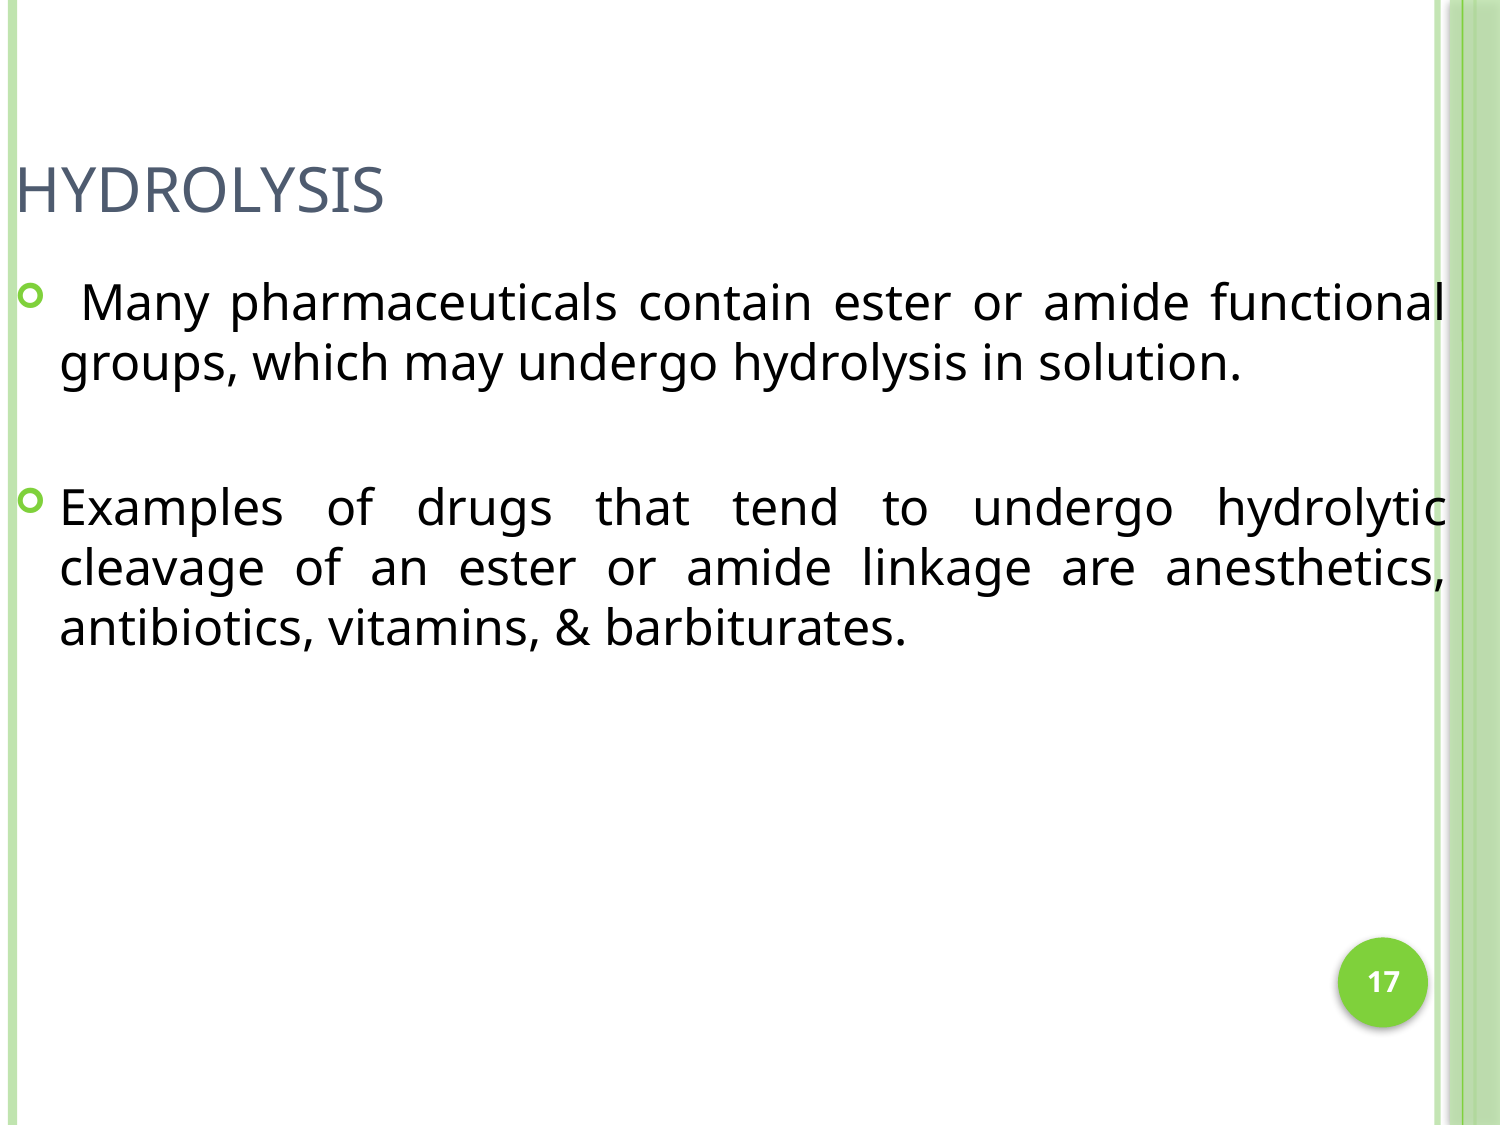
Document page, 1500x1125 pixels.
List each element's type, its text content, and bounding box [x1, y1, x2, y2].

slide_number 17 [1333, 940, 1434, 1027]
title Hydrolysis [0, 45, 1300, 233]
list Many pharmaceuticals contain ester or amide functional groups, which may undergo hydrolysis in solution. Examples of drugs that tend to undergo hydrolytic cleavage of an ester or amide linkage are anesthetics, antibiotics, vitamins, & barbiturates. [0, 262, 1463, 1062]
